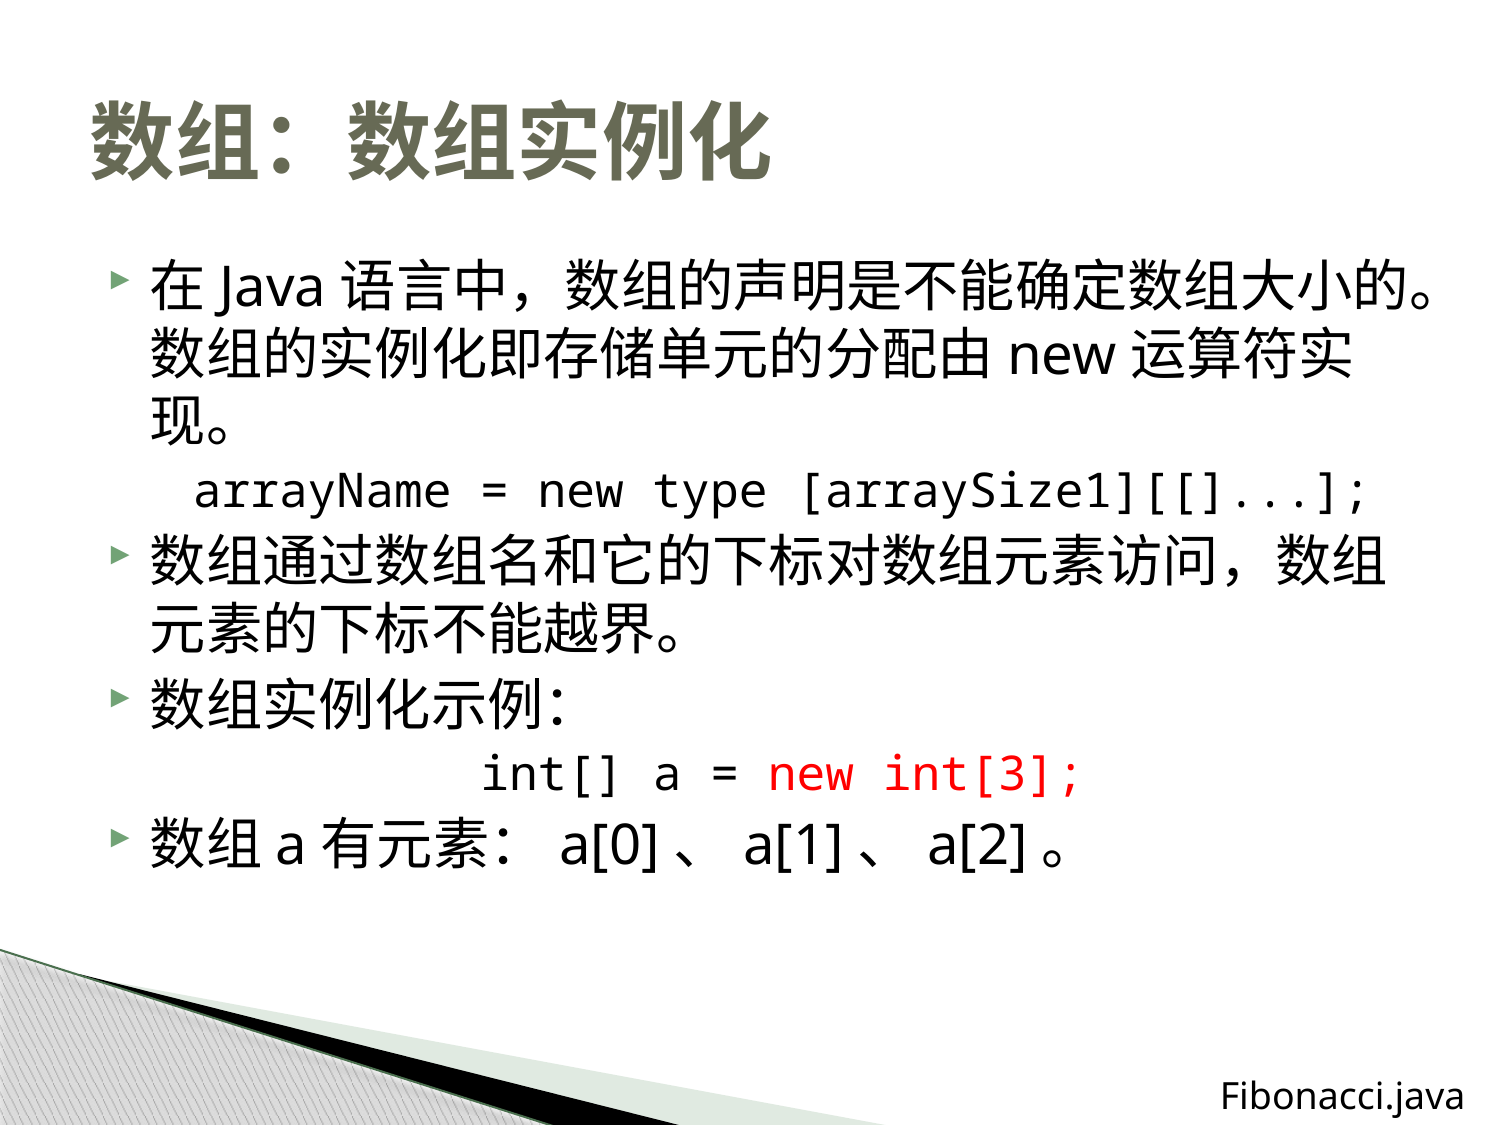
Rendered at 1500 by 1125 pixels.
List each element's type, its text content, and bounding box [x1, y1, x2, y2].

list 在Java语言中，数组的声明是不能确定数组大小的。数组的实例化即存储单元的分配由new运算符实现。 arrayName = new type [arraySize1][[]...]; 数组通过数组名和它的下标对数组元素访问，数组元素的下标不能越界。 数组实例化示例： int[] a = new int[3]; 数组a有元素：a[0]、a[1]、a[2]。 [75, 243, 1425, 986]
text_box Fibonacci.java [1205, 1064, 1481, 1125]
title 数组：数组实例化 [75, 45, 1425, 233]
